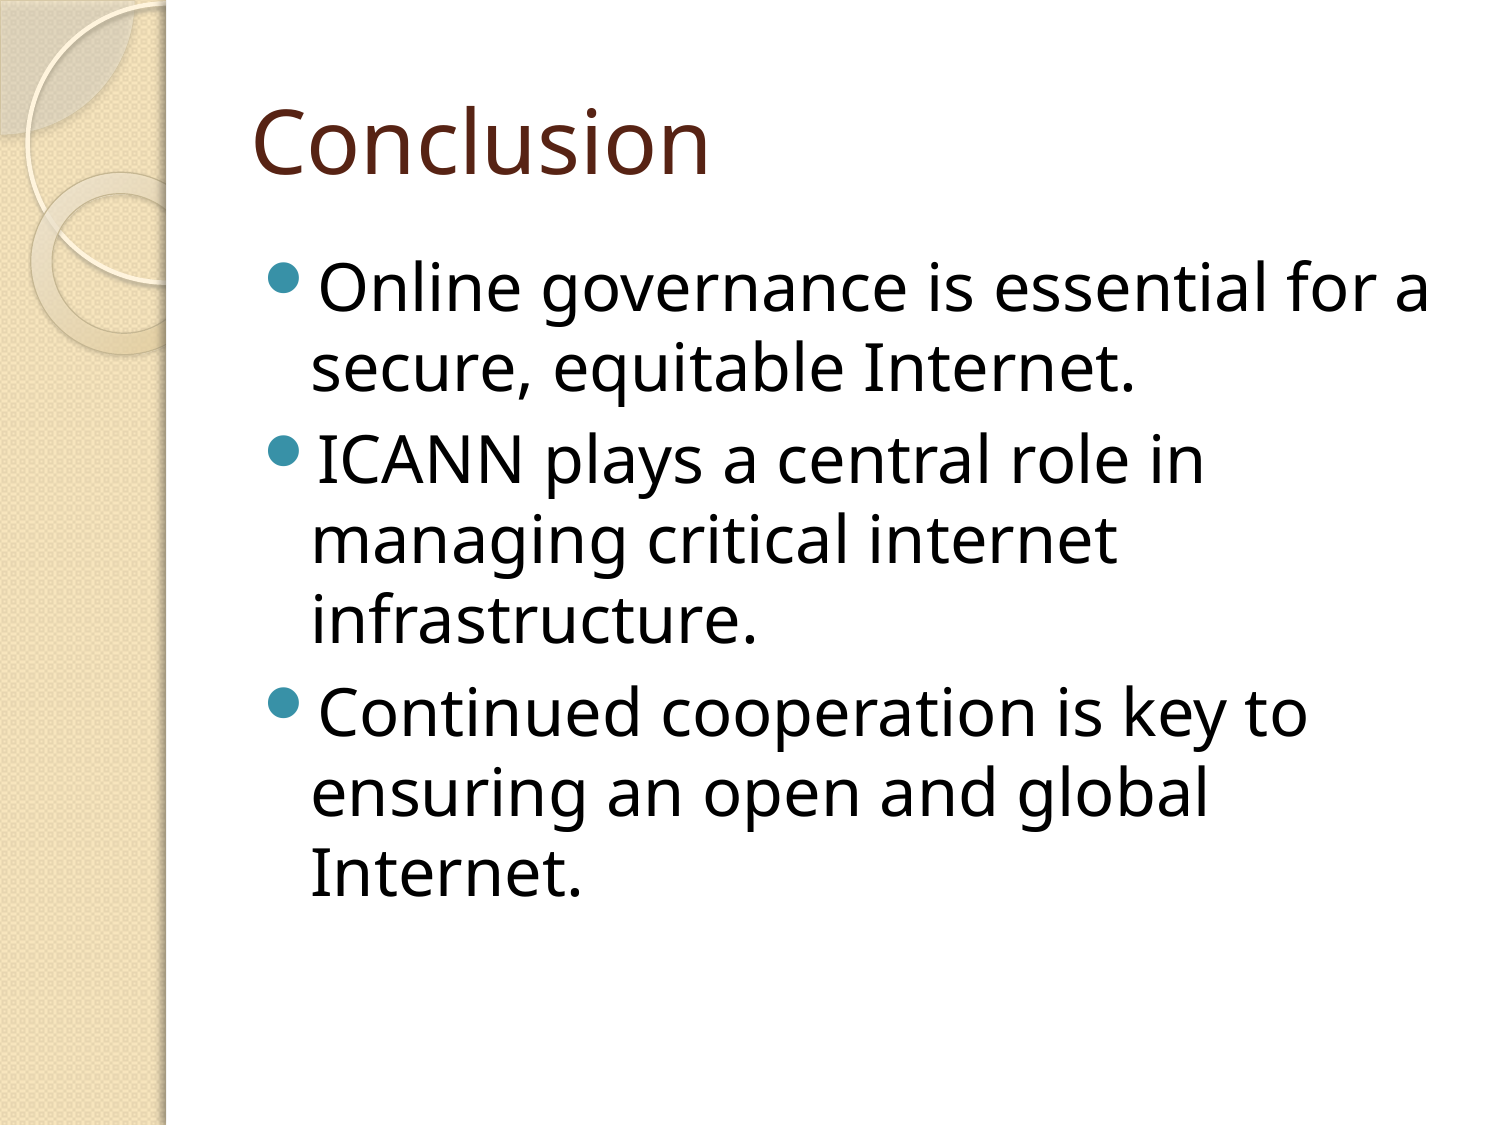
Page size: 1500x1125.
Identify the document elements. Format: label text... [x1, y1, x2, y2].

title Conclusion [235, 45, 1466, 233]
list Online governance is essential for a secure, equitable Internet. ICANN plays a central role in managing critical internet infrastructure. Continued cooperation is key to ensuring an open and global Internet. [235, 237, 1466, 1025]
